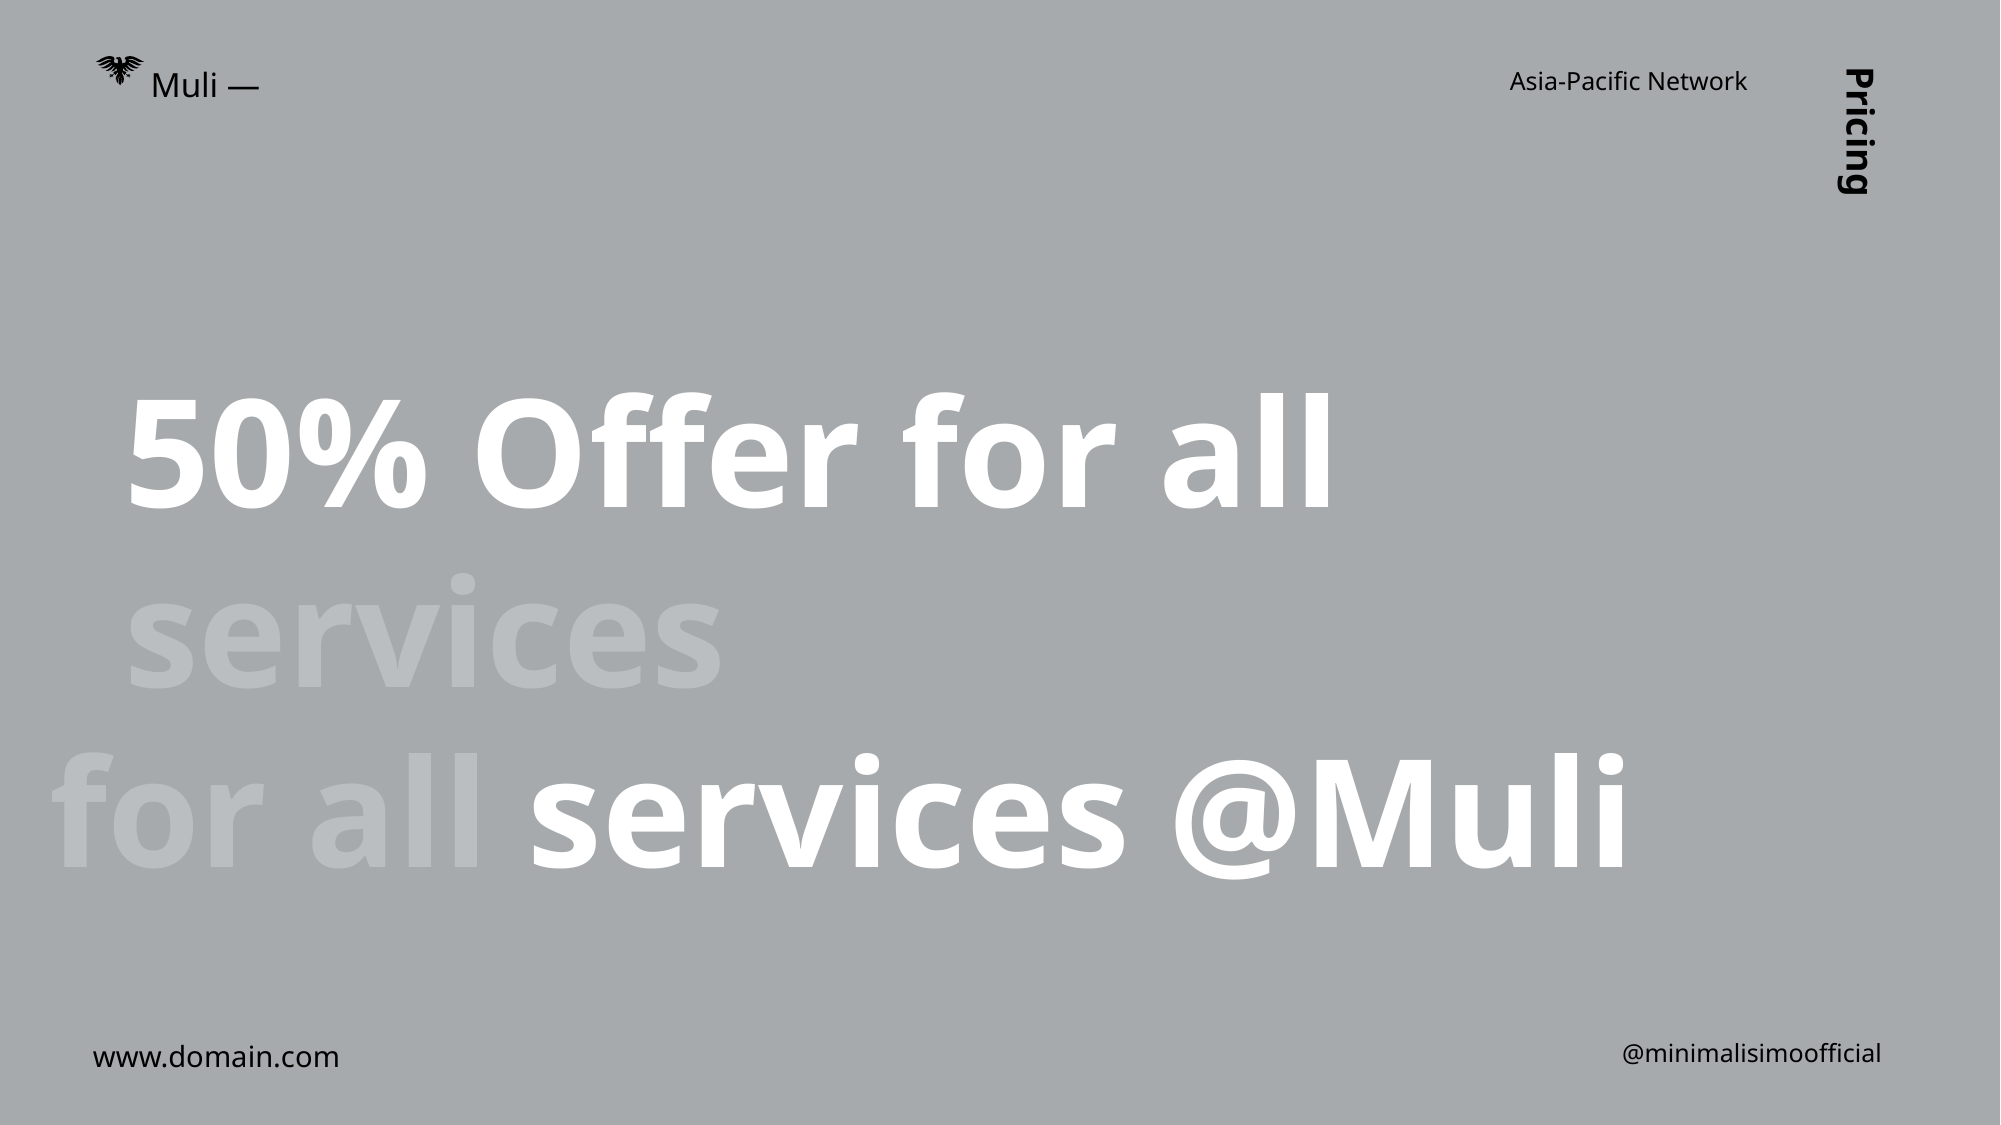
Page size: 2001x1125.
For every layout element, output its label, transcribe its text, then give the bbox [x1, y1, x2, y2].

text_box @minimalisimoofficial [1310, 1015, 1897, 1075]
text_box Asia-Pacific Network [1176, 43, 1763, 103]
text_box 50% Offer for all services for all services @Muli [34, 350, 1966, 905]
text_box www.domain.com [78, 1013, 665, 1081]
text_box [95, 56, 135, 86]
text_box Muli — [135, 36, 450, 112]
text_box Pricing [1831, 51, 1914, 350]
